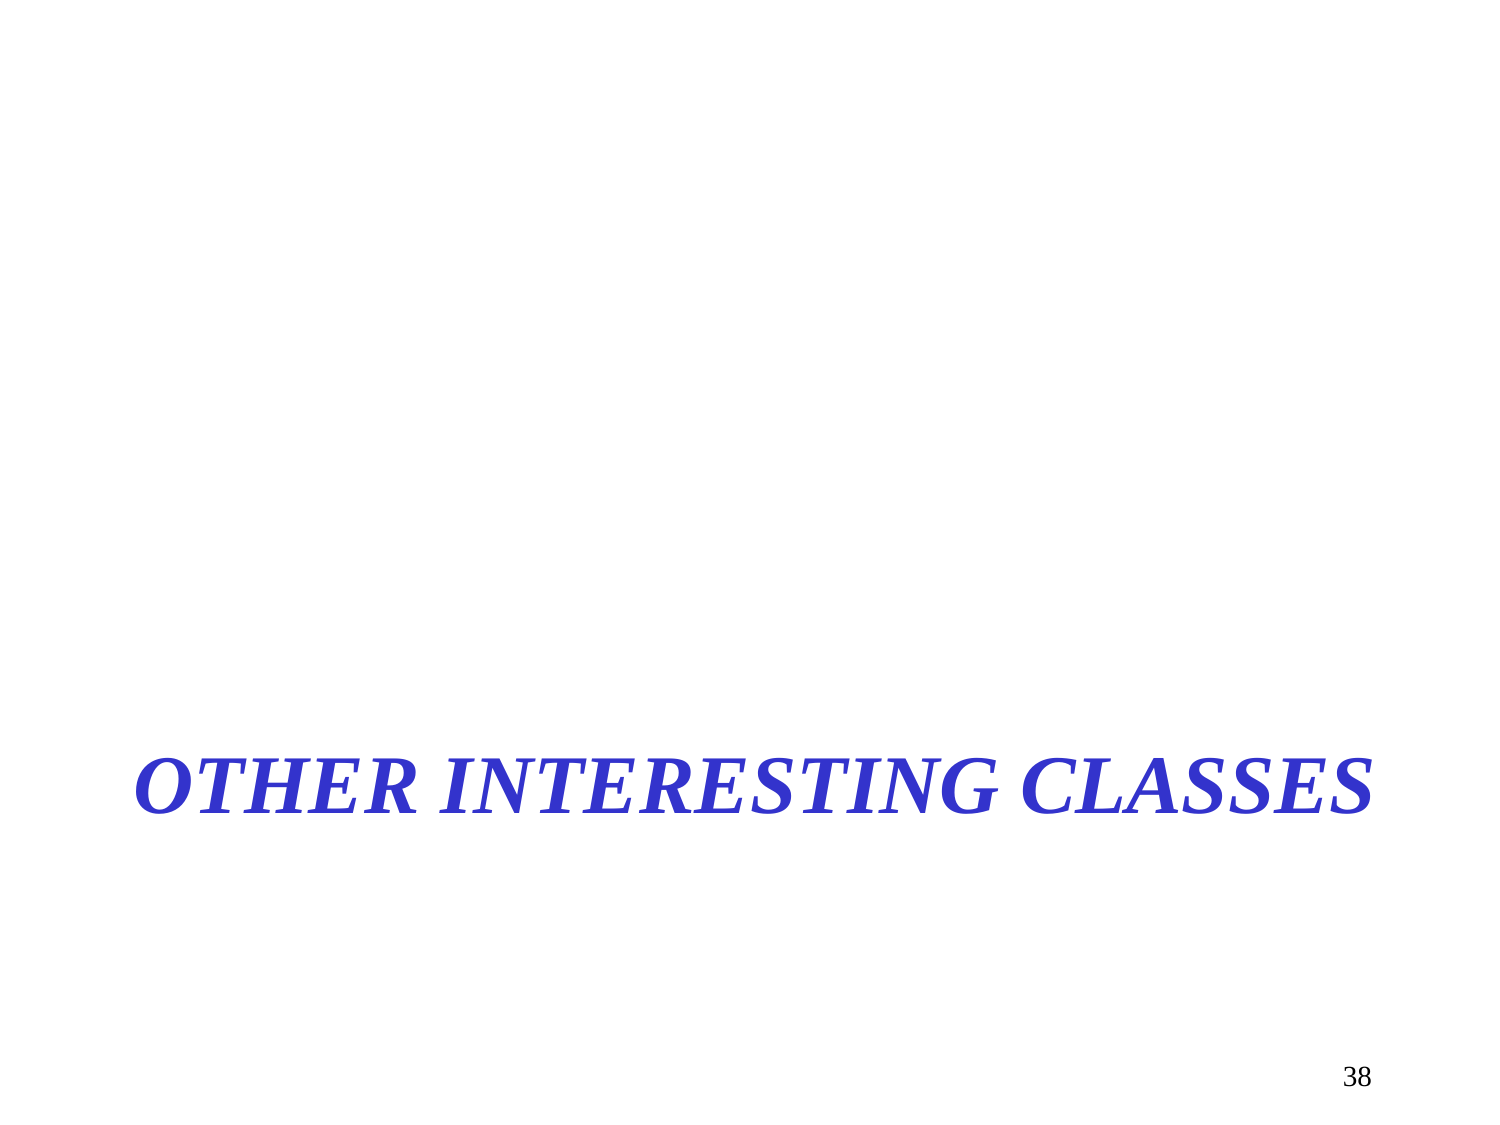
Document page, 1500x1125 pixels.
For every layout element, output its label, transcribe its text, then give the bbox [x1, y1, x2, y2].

slide_number 38 [1074, 1050, 1388, 1100]
title Other interesting classes [118, 722, 1394, 947]
